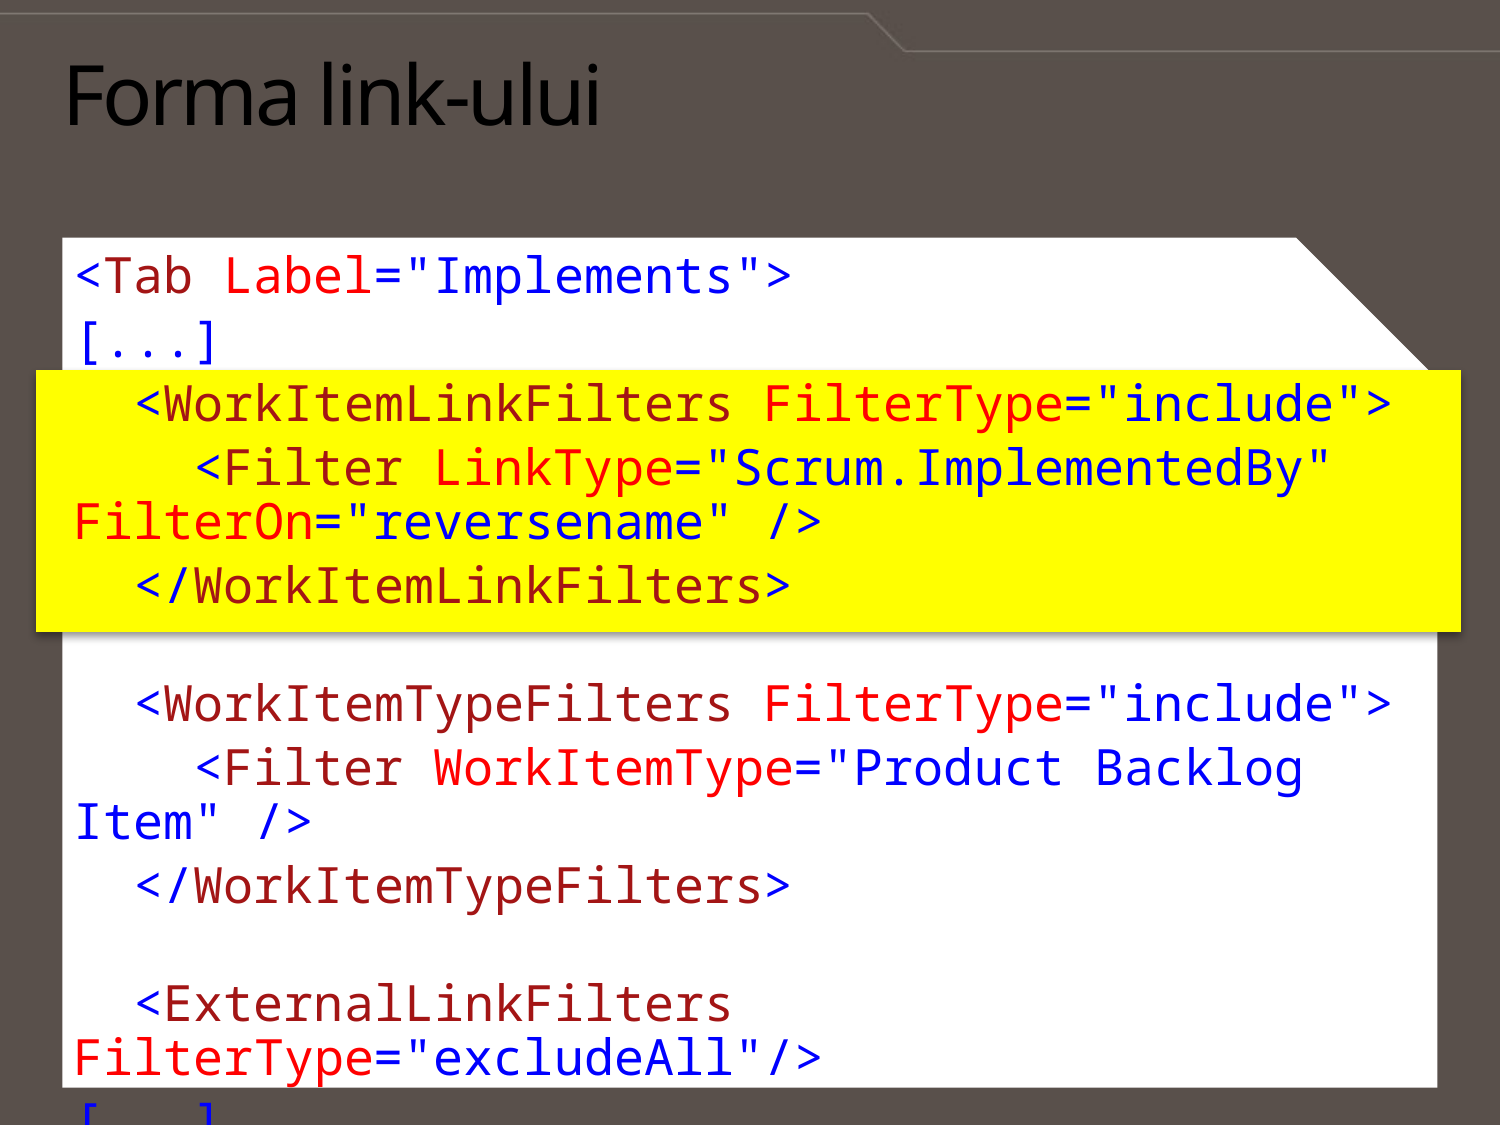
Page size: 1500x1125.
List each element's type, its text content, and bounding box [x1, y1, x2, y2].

list <Tab Label="Implements"> [...] <WorkItemLinkFilters FilterType="include"> <Filter LinkType="Scrum.ImplementedBy" FilterOn="reversename" /> </WorkItemLinkFilters> <WorkItemTypeFilters FilterType="include"> <Filter WorkItemType="Product Backlog Item" /> </WorkItemTypeFilters> <ExternalLinkFilters FilterType="excludeAll"/> [...] [73, 250, 1465, 659]
text_box [36, 370, 73, 632]
picture [0, 0, 1500, 1125]
title Forma link-ului [62, 53, 1438, 144]
